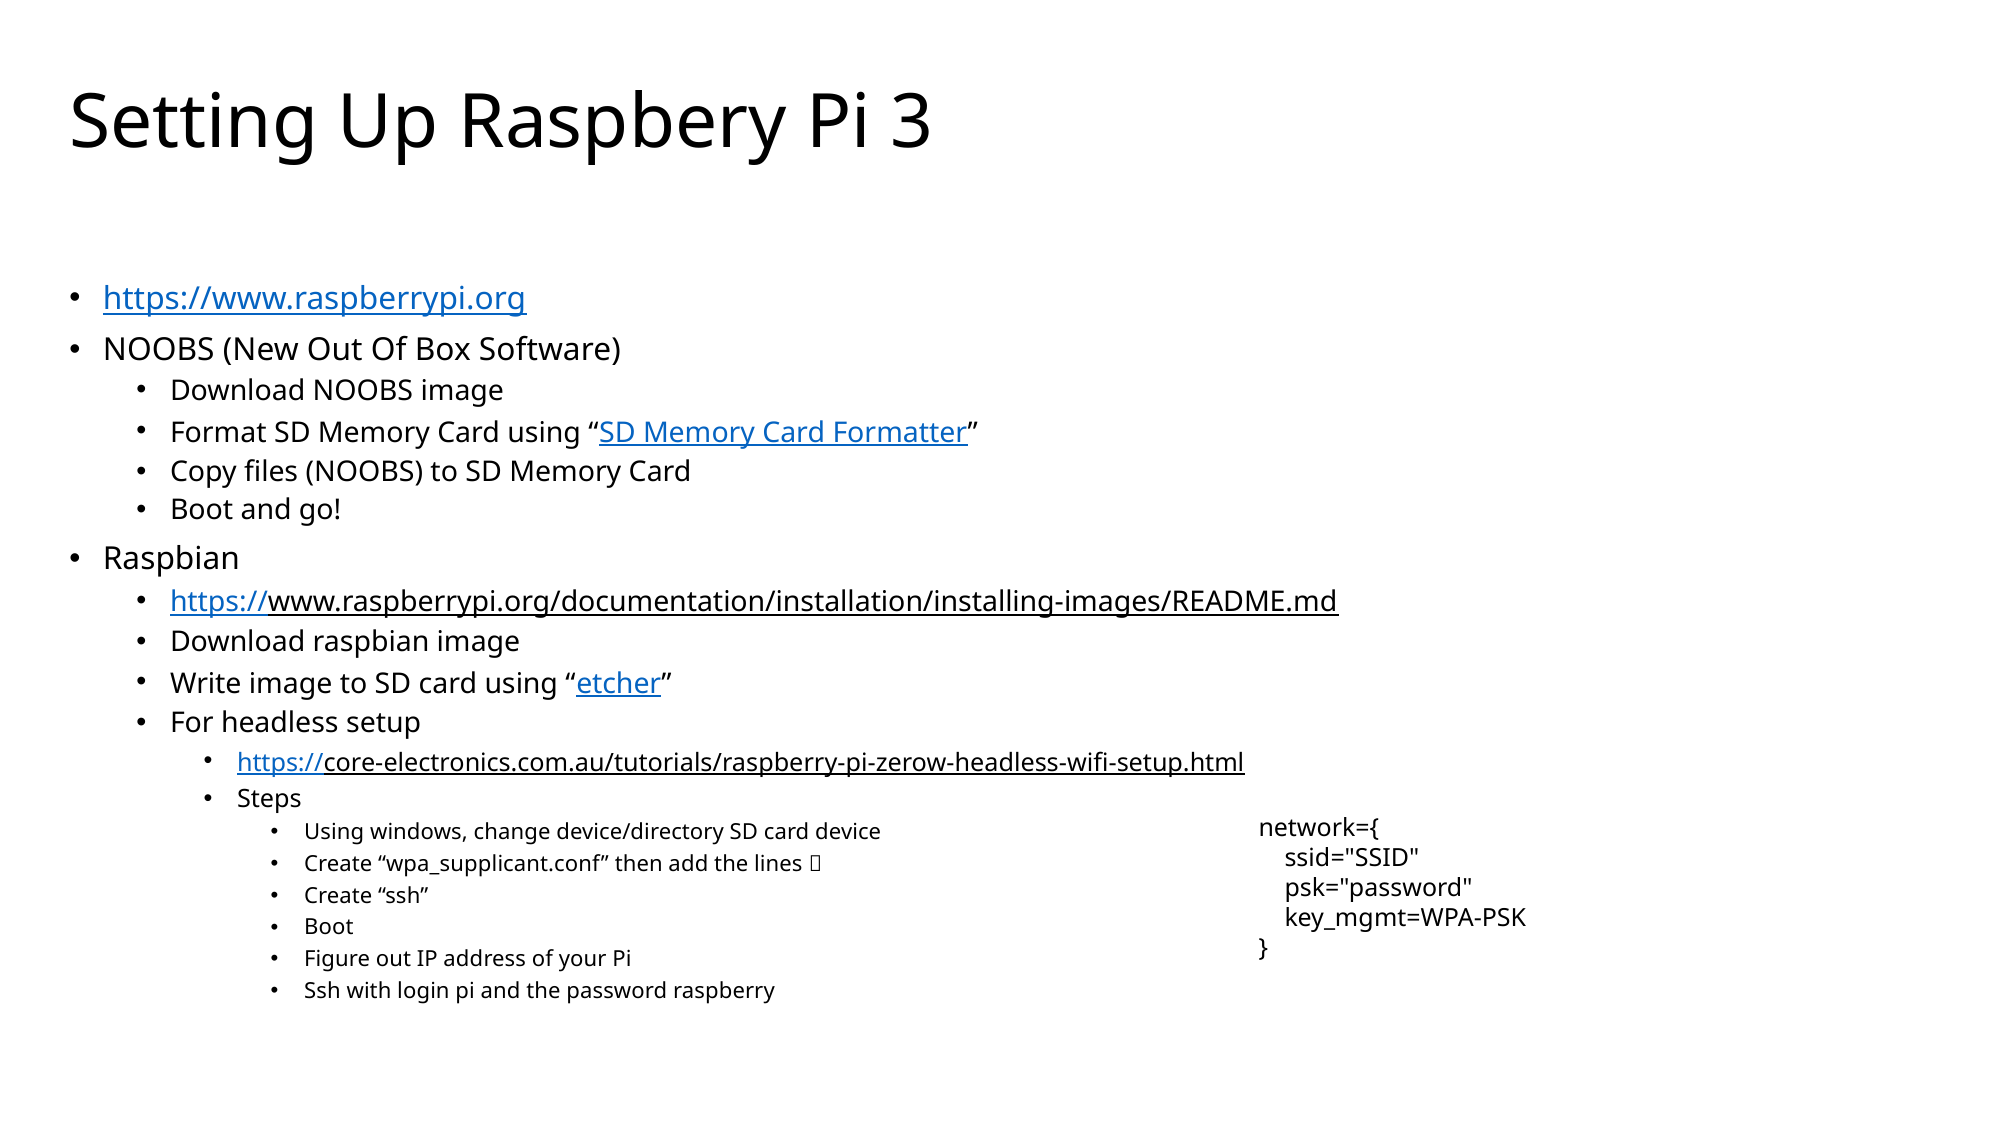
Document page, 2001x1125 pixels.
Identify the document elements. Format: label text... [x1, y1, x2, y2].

list https://www.raspberrypi.org NOOBS (New Out Of Box Software) Download NOOBS image Format SD Memory Card using “SD Memory Card Formatter” Copy files (NOOBS) to SD Memory Card Boot and go! Raspbian https://www.raspberrypi.org/documentation/installation/installing-images/README.md Download raspbian image Write image to SD card using “etcher” For headless setup https://core-electronics.com.au/tutorials/raspberry-pi-zerow-headless-wifi-setup.html Steps Using windows, change device/directory SD card device Create “wpa_supplicant.conf” then add the lines  Create “ssh” Boot Figure out IP address of your Pi Ssh with login pi and the password raspberry [54, 217, 1949, 1014]
title Setting Up Raspbery Pi 3 [54, 59, 1949, 186]
text_box network={ ssid="SSID" psk="password" key_mgmt=WPA-PSK } [1243, 804, 1663, 969]
